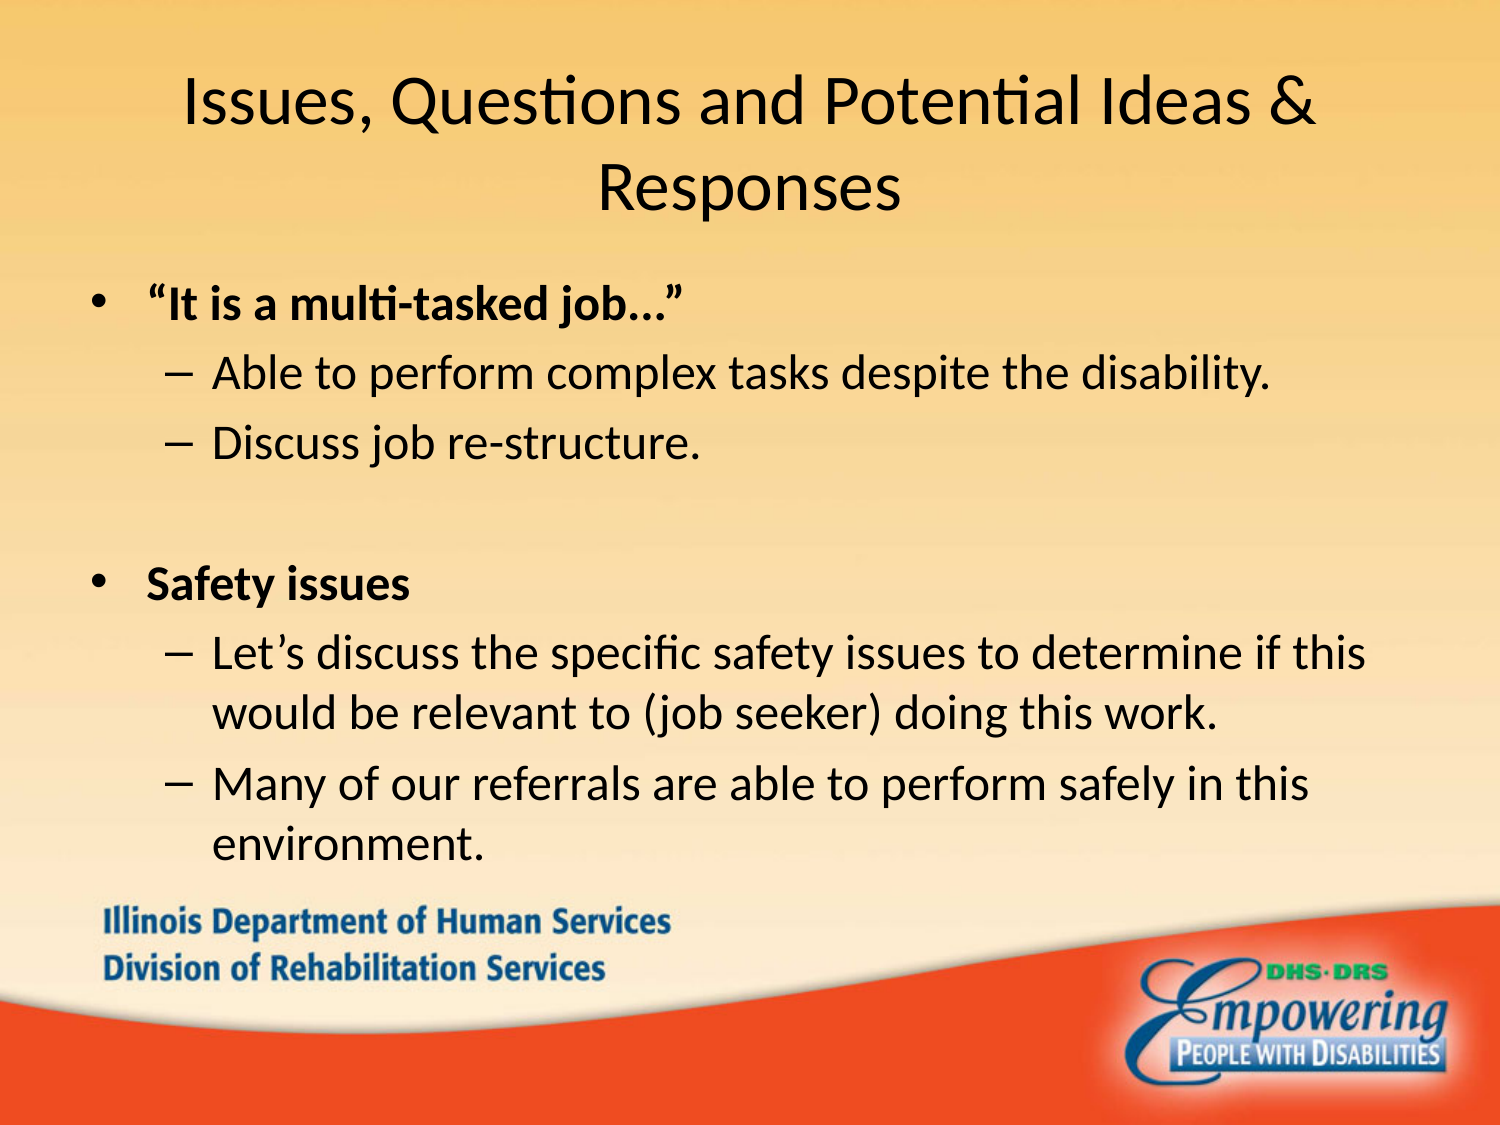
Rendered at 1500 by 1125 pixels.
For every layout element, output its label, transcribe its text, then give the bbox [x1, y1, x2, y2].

title Issues, Questions and Potential Ideas & Responses [75, 45, 1425, 233]
picture [0, 0, 1500, 1125]
list “It is a multi-tasked job...” Able to perform complex tasks despite the disability. Discuss job re-structure. Safety issues Let’s discuss the specific safety issues to determine if this would be relevant to (job seeker) doing this work. Many of our referrals are able to perform safely in this environment. [75, 262, 1425, 1005]
